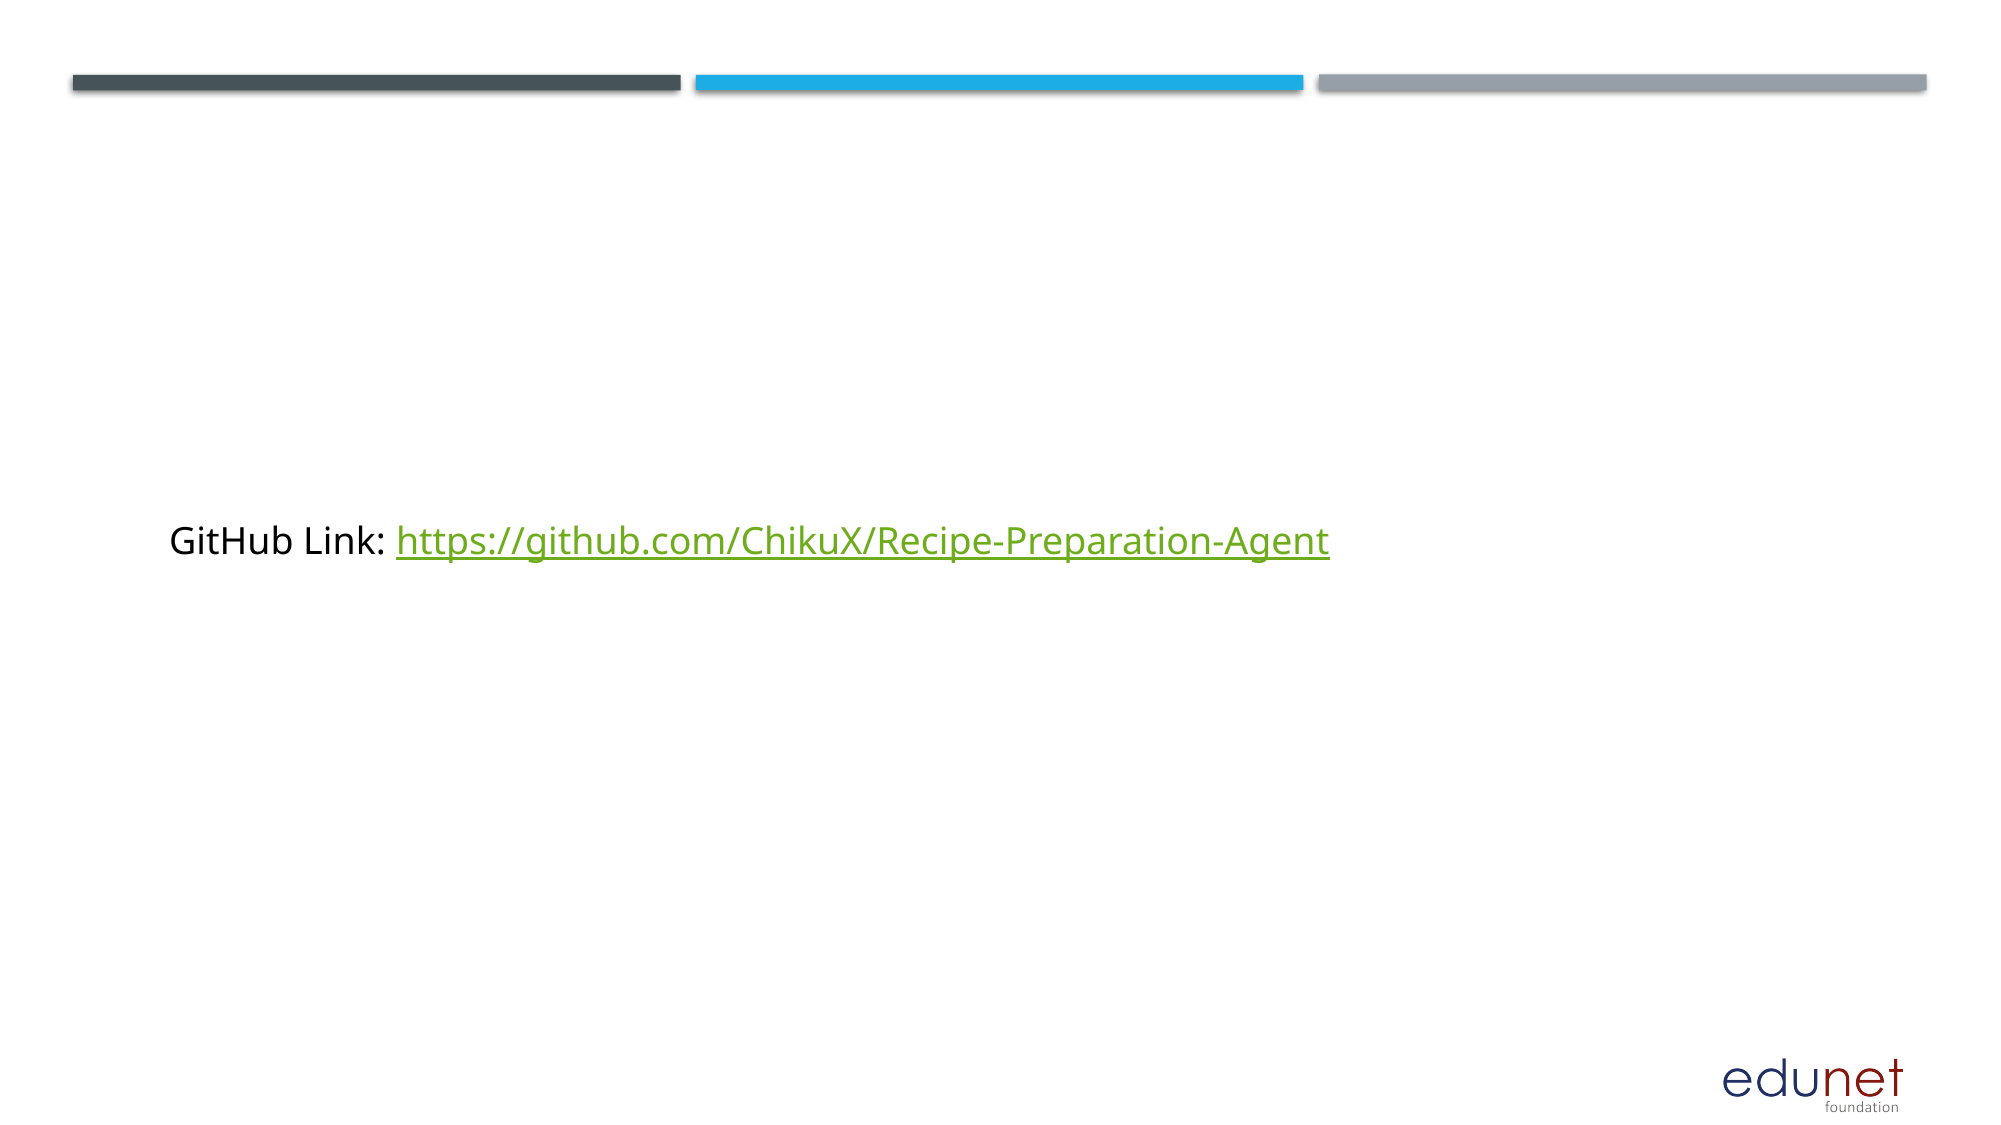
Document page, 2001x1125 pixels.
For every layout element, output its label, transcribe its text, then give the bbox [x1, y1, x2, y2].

text_box GitHub Link: https://github.com/ChikuX/Recipe-Preparation-Agent [154, 509, 1500, 576]
picture [1719, 1056, 1905, 1116]
